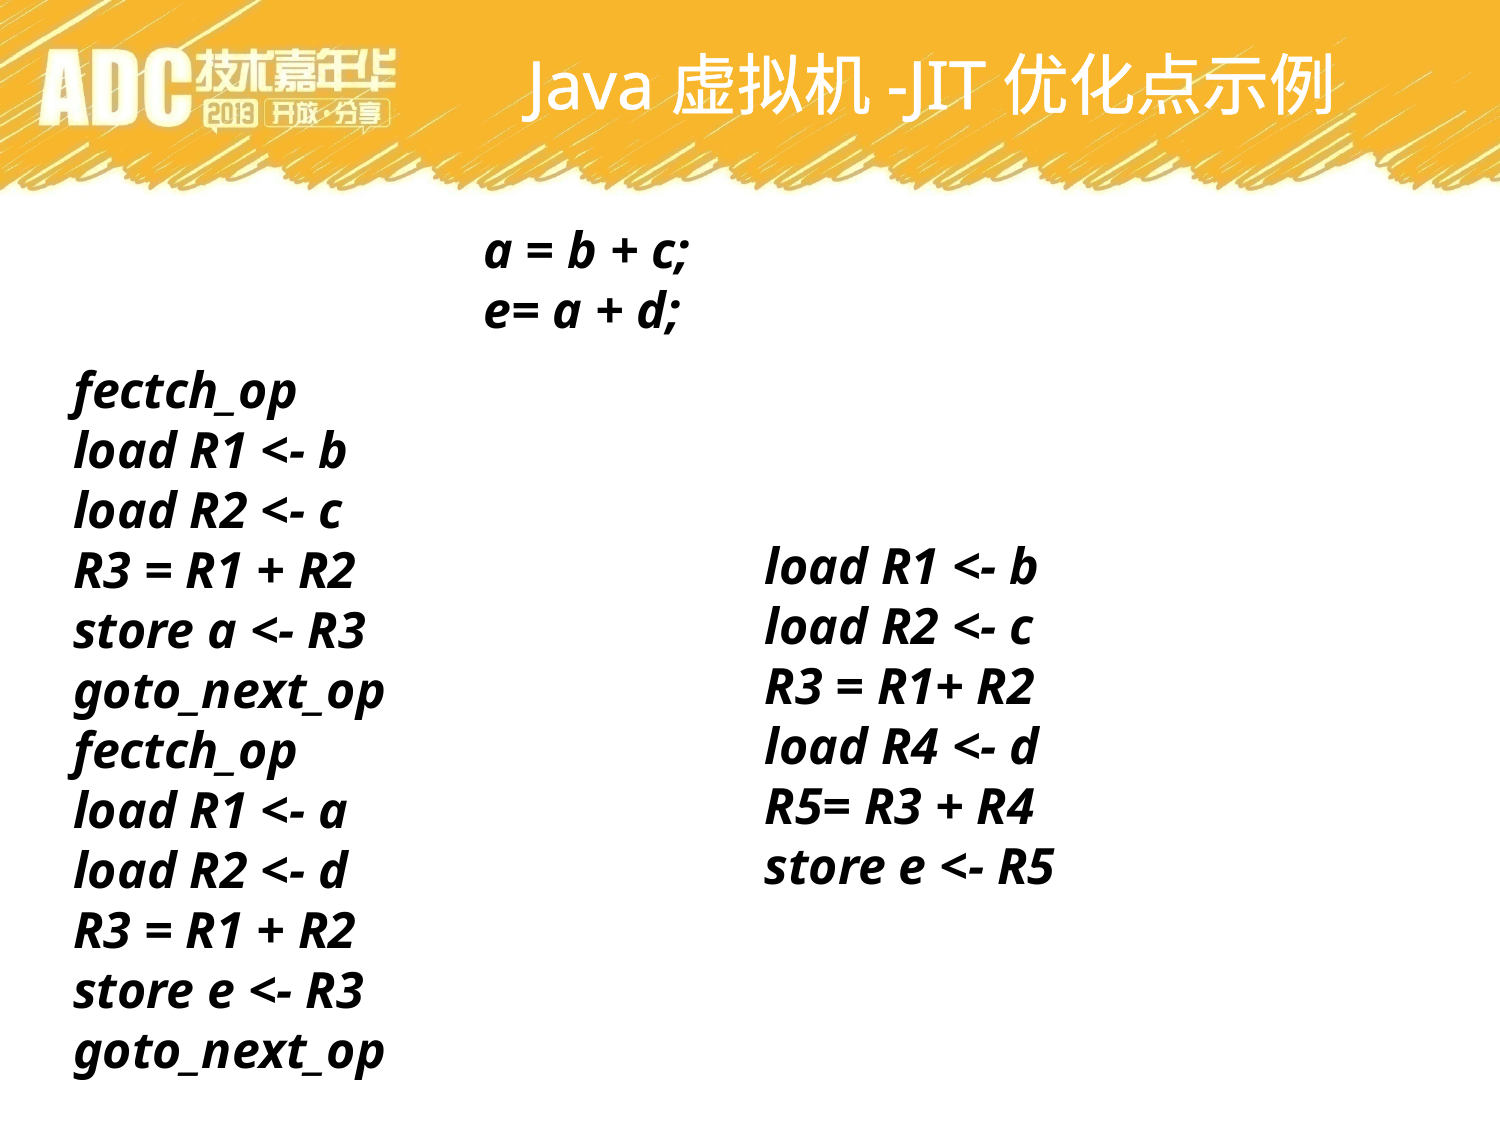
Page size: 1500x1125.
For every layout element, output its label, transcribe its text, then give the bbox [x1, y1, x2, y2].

text_box fectch_op load R1 <- b load R2 <- c R3 = R1 + R2 store a <- R3 goto_next_op fectch_op load R1 <- a load R2 <- d R3 = R1 + R2 store e <- R3 goto_next_op [58, 351, 598, 1087]
text_box load R1 <- b load R2 <- c R3 = R1+ R2 load R4 <- d R5= R3 + R4 store e <- R5 [749, 527, 1172, 903]
text_box Java虚拟机-JIT优化点示例 [420, 33, 1443, 154]
text_box a = b + c; e= a + d; [468, 210, 1008, 346]
picture [0, 0, 1500, 1125]
